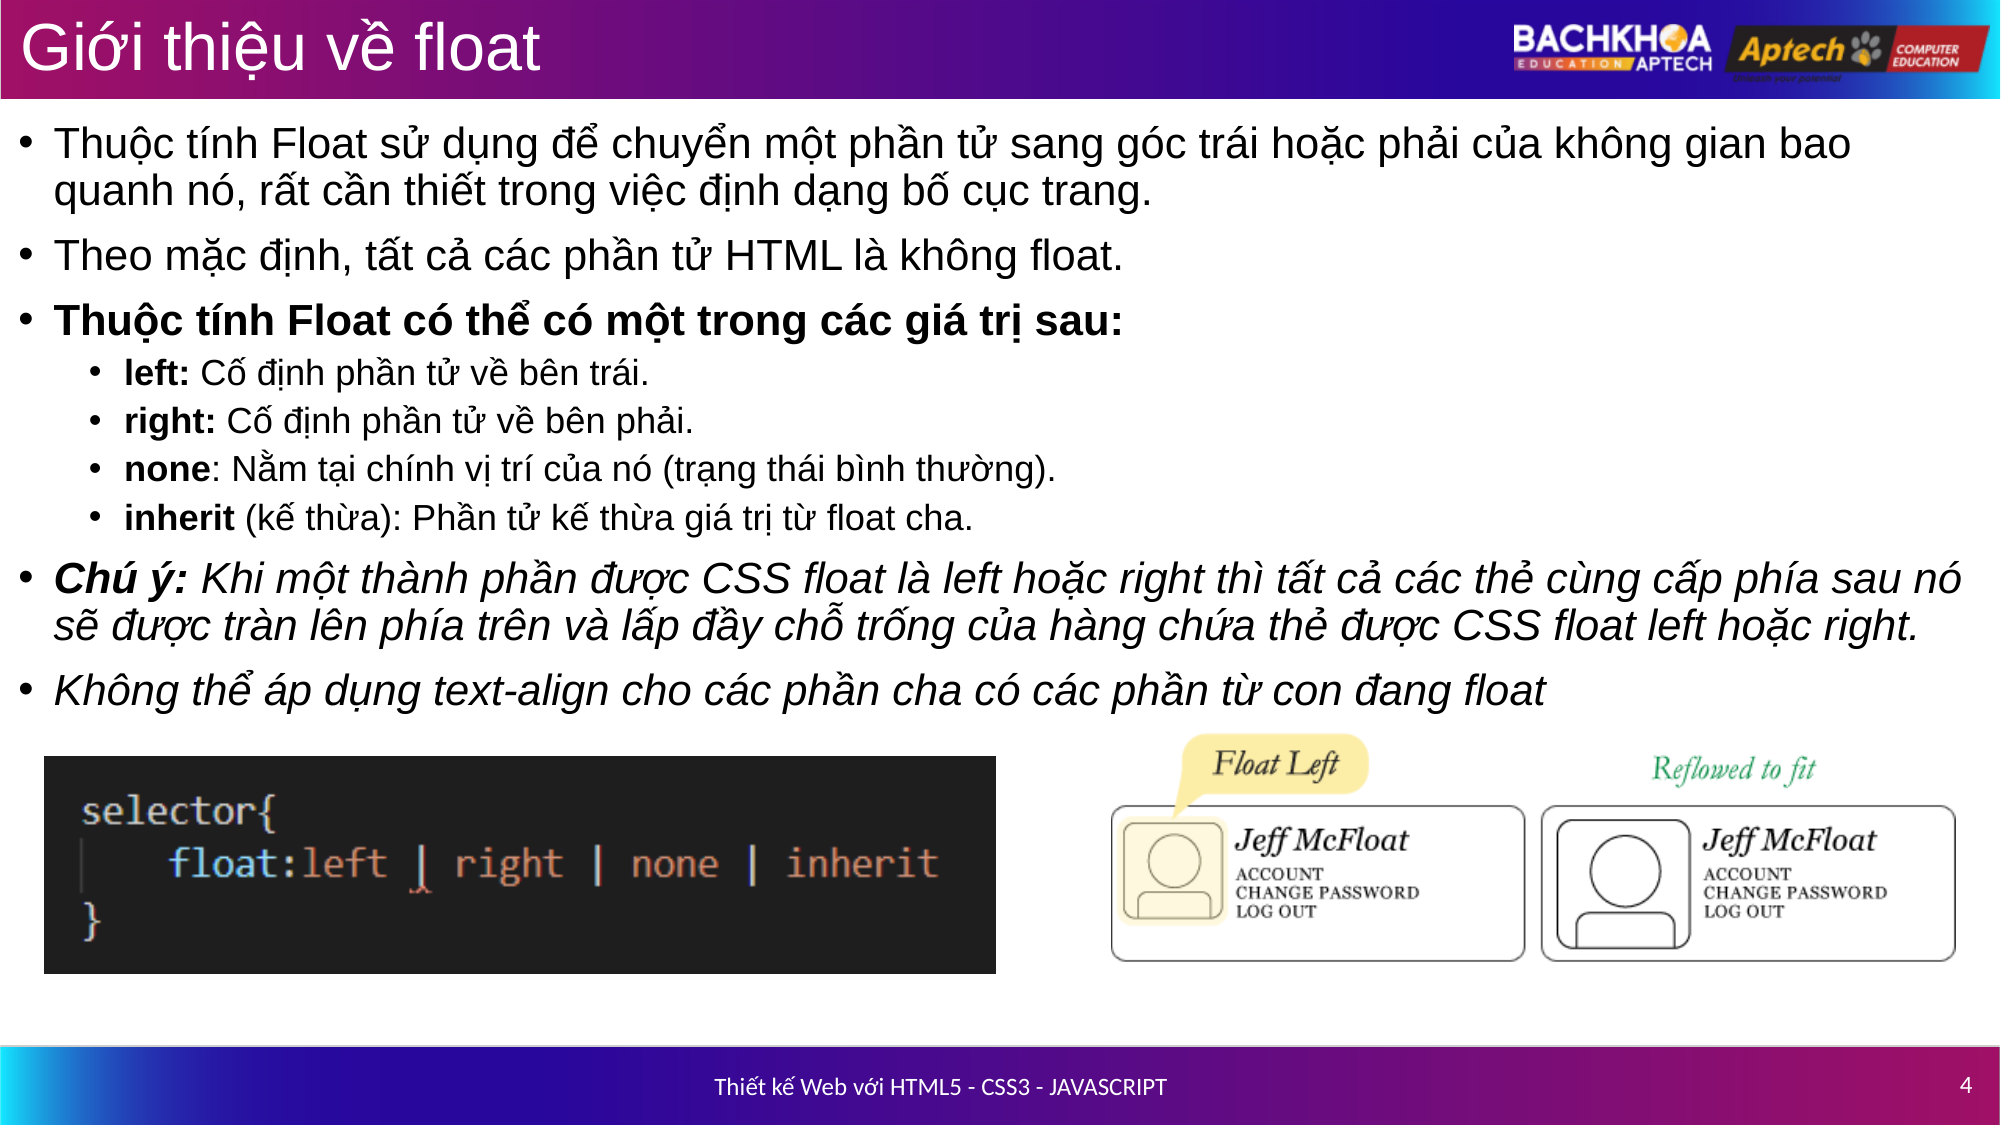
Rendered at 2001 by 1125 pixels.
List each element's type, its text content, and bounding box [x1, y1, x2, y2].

picture [0, 1045, 2000, 1125]
footer Thiết kế Web với HTML5 - CSS3 - JAVASCRIPT [17, 1055, 1865, 1116]
picture [1111, 721, 1956, 999]
list Thuộc tính Float sử dụng để chuyển một phần tử sang góc trái hoặc phải của không gian bao quanh nó, rất cần thiết trong việc định dạng bố cục trang. Theo mặc định, tất cả các phần tử HTML là không float. Thuộc tính Float có thể có một trong các giá trị sau: left: Cố định phần tử về bên trái. right: Cố định phần tử về bên phải. none: Nằm tại chính vị trí của nó (trạng thái bình thường). inherit (kế thừa): Phần tử kế thừa giá trị từ float cha. Chú ý: Khi một thành phần được CSS float là left hoặc right thì tất cả các thẻ cùng cấp phía sau nó sẽ được tràn lên phía trên và lấp đầy chỗ trống của hàng chứa thẻ được CSS float left hoặc right. Không thể áp dụng text-align cho các phần cha có các phần từ con đang float [3, 113, 1988, 743]
title Giới thiệu về float [4, 5, 1990, 93]
picture [0, 0, 2001, 99]
slide_number ‹#› [1877, 1053, 1988, 1114]
picture [44, 755, 996, 974]
